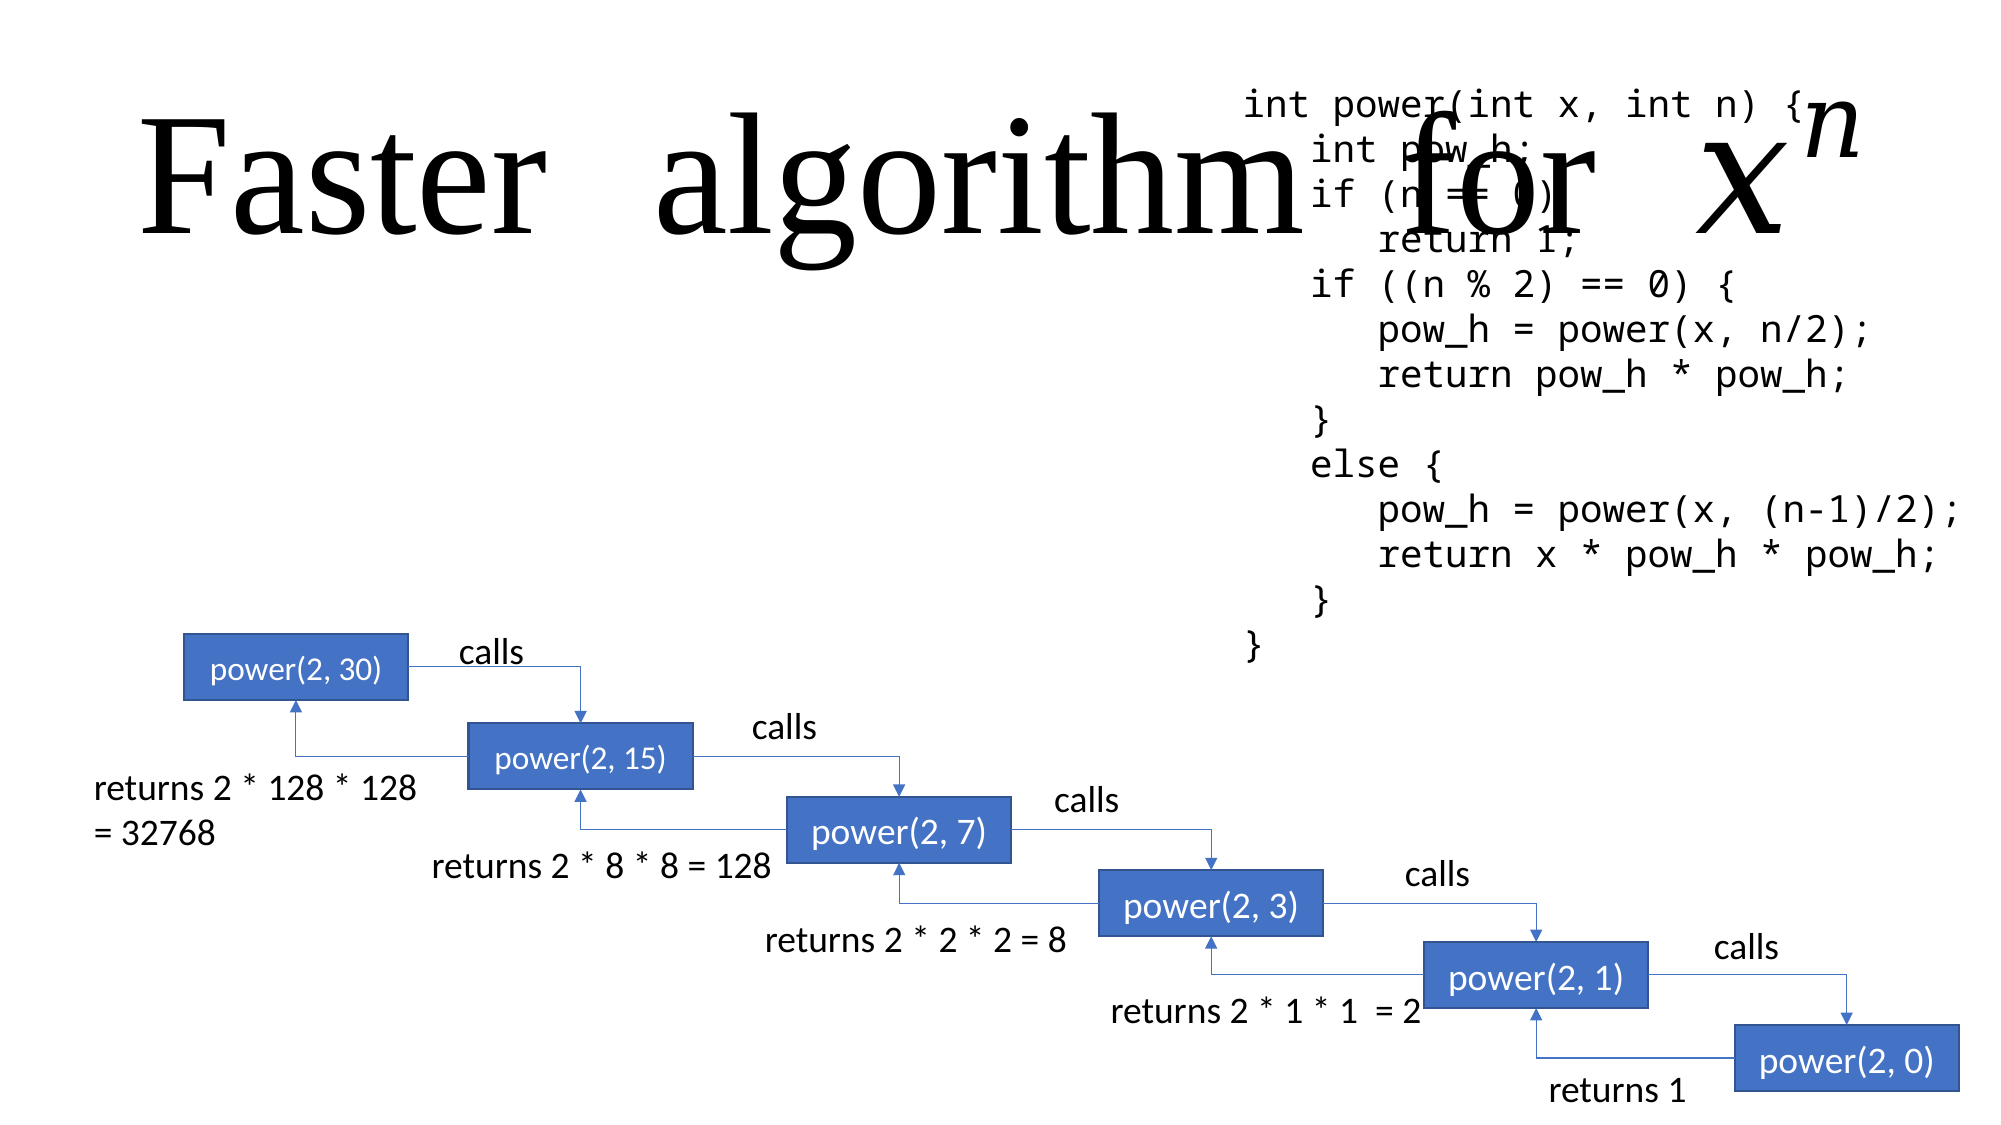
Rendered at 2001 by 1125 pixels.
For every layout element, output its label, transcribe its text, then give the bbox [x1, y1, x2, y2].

text_box returns 2 * 1 * 1 = 2 [1095, 978, 1457, 1039]
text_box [295, 699, 469, 757]
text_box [1323, 903, 1537, 942]
text_box calls [1699, 914, 1924, 975]
text_box returns 1 [1533, 1057, 1758, 1117]
text_box power(2, 15) [467, 722, 694, 790]
text_box returns 2 * 128 * 128 = 32768 [78, 755, 440, 861]
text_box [1648, 974, 1847, 1025]
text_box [899, 862, 1100, 904]
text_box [692, 756, 900, 797]
text_box returns 2 * 8 * 8 = 128 [416, 833, 812, 894]
text_box returns 2 * 2 * 2 = 8 [749, 907, 1111, 967]
text_box power(2, 30) [183, 633, 409, 701]
text_box power(2, 1) [1423, 941, 1649, 1009]
text_box calls [1390, 841, 1615, 901]
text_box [1011, 829, 1212, 871]
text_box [407, 666, 581, 724]
text_box power(2, 7) [786, 796, 1012, 864]
text_box power(2, 0) [1735, 1024, 1960, 1092]
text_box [1536, 1008, 1735, 1059]
text_box power(2, 3) [1098, 869, 1324, 937]
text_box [580, 789, 788, 830]
text_box calls [444, 619, 669, 680]
text_box calls [1039, 767, 1264, 828]
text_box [1211, 936, 1425, 975]
text_box int power(int x, int n) { int pow_h; if (n == 0) return 1; if ((n % 2) == 0) { pow_h = power(x, n/2); return pow_h * pow_h; } else { pow_h = power(x, (n-1)/2); return x * pow_h * pow_h; } } [1227, 72, 1989, 673]
text_box calls [737, 694, 962, 755]
